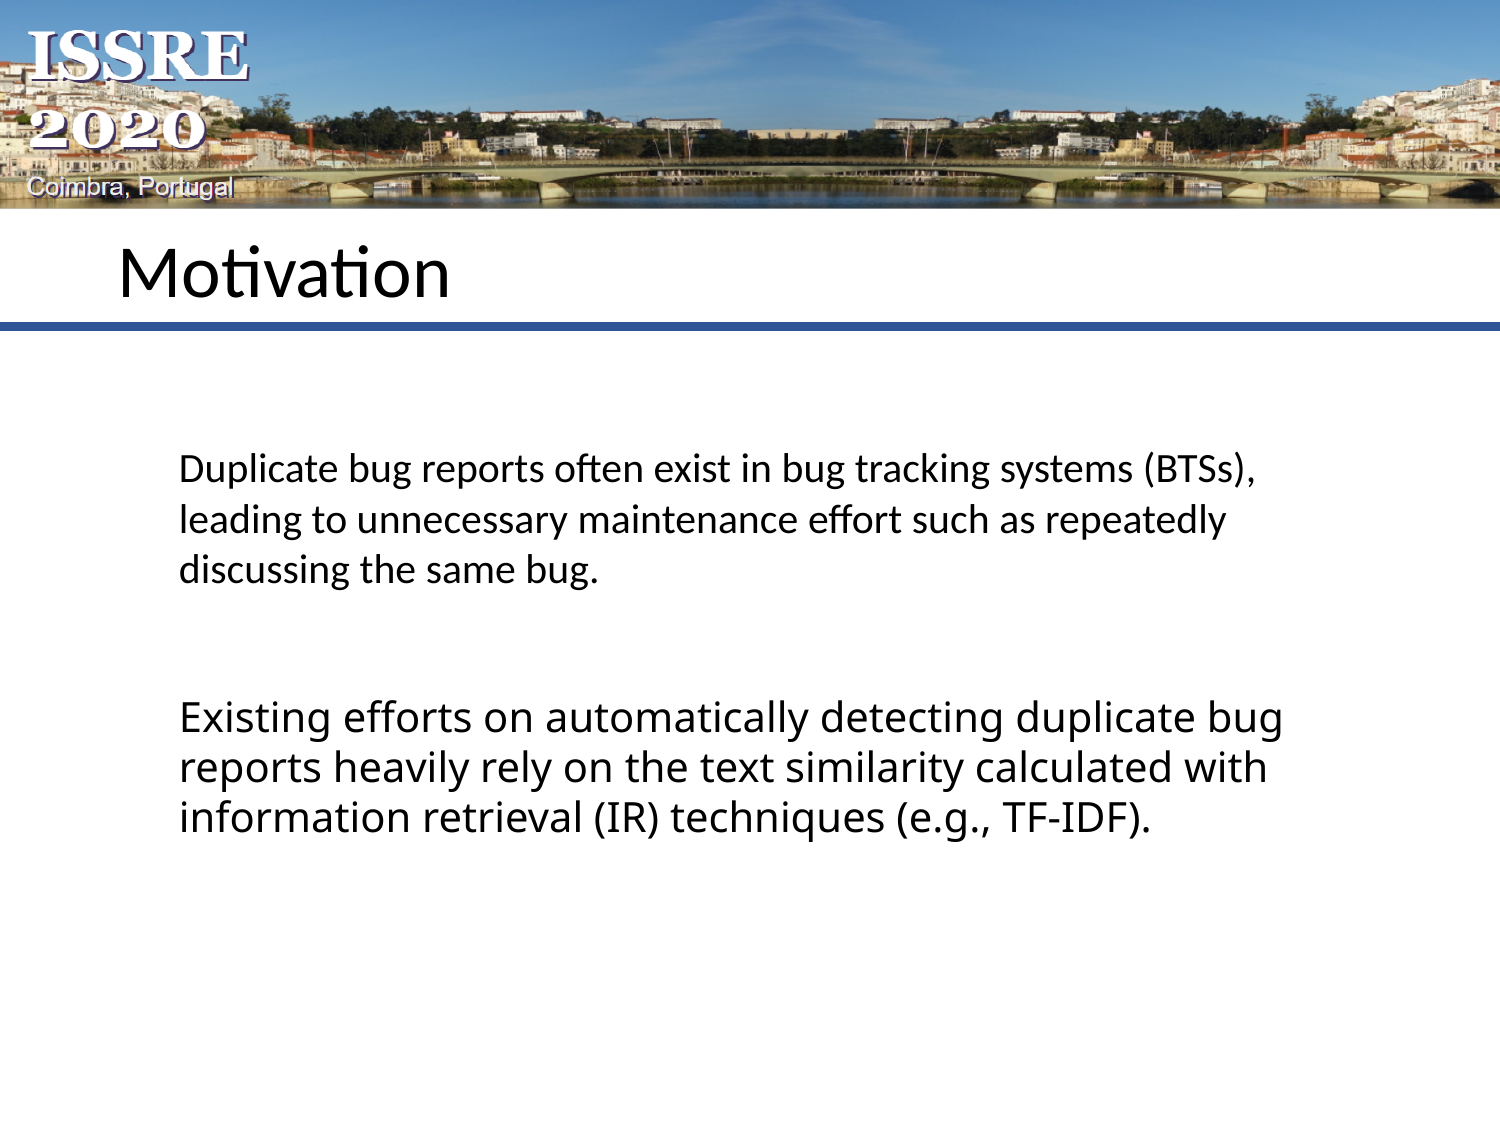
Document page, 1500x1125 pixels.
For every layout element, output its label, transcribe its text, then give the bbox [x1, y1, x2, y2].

text_box Motivation [103, 214, 872, 320]
text_box Existing efforts on automatically detecting duplicate bug reports heavily rely on the text similarity calculated with information retrieval (IR) techniques (e.g., TF-IDF). [164, 683, 1336, 849]
picture [0, 0, 1500, 209]
text_box Duplicate bug reports often exist in bug tracking systems (BTSs), leading to unnecessary maintenance effort such as repeatedly discussing the same bug. [164, 433, 1336, 599]
